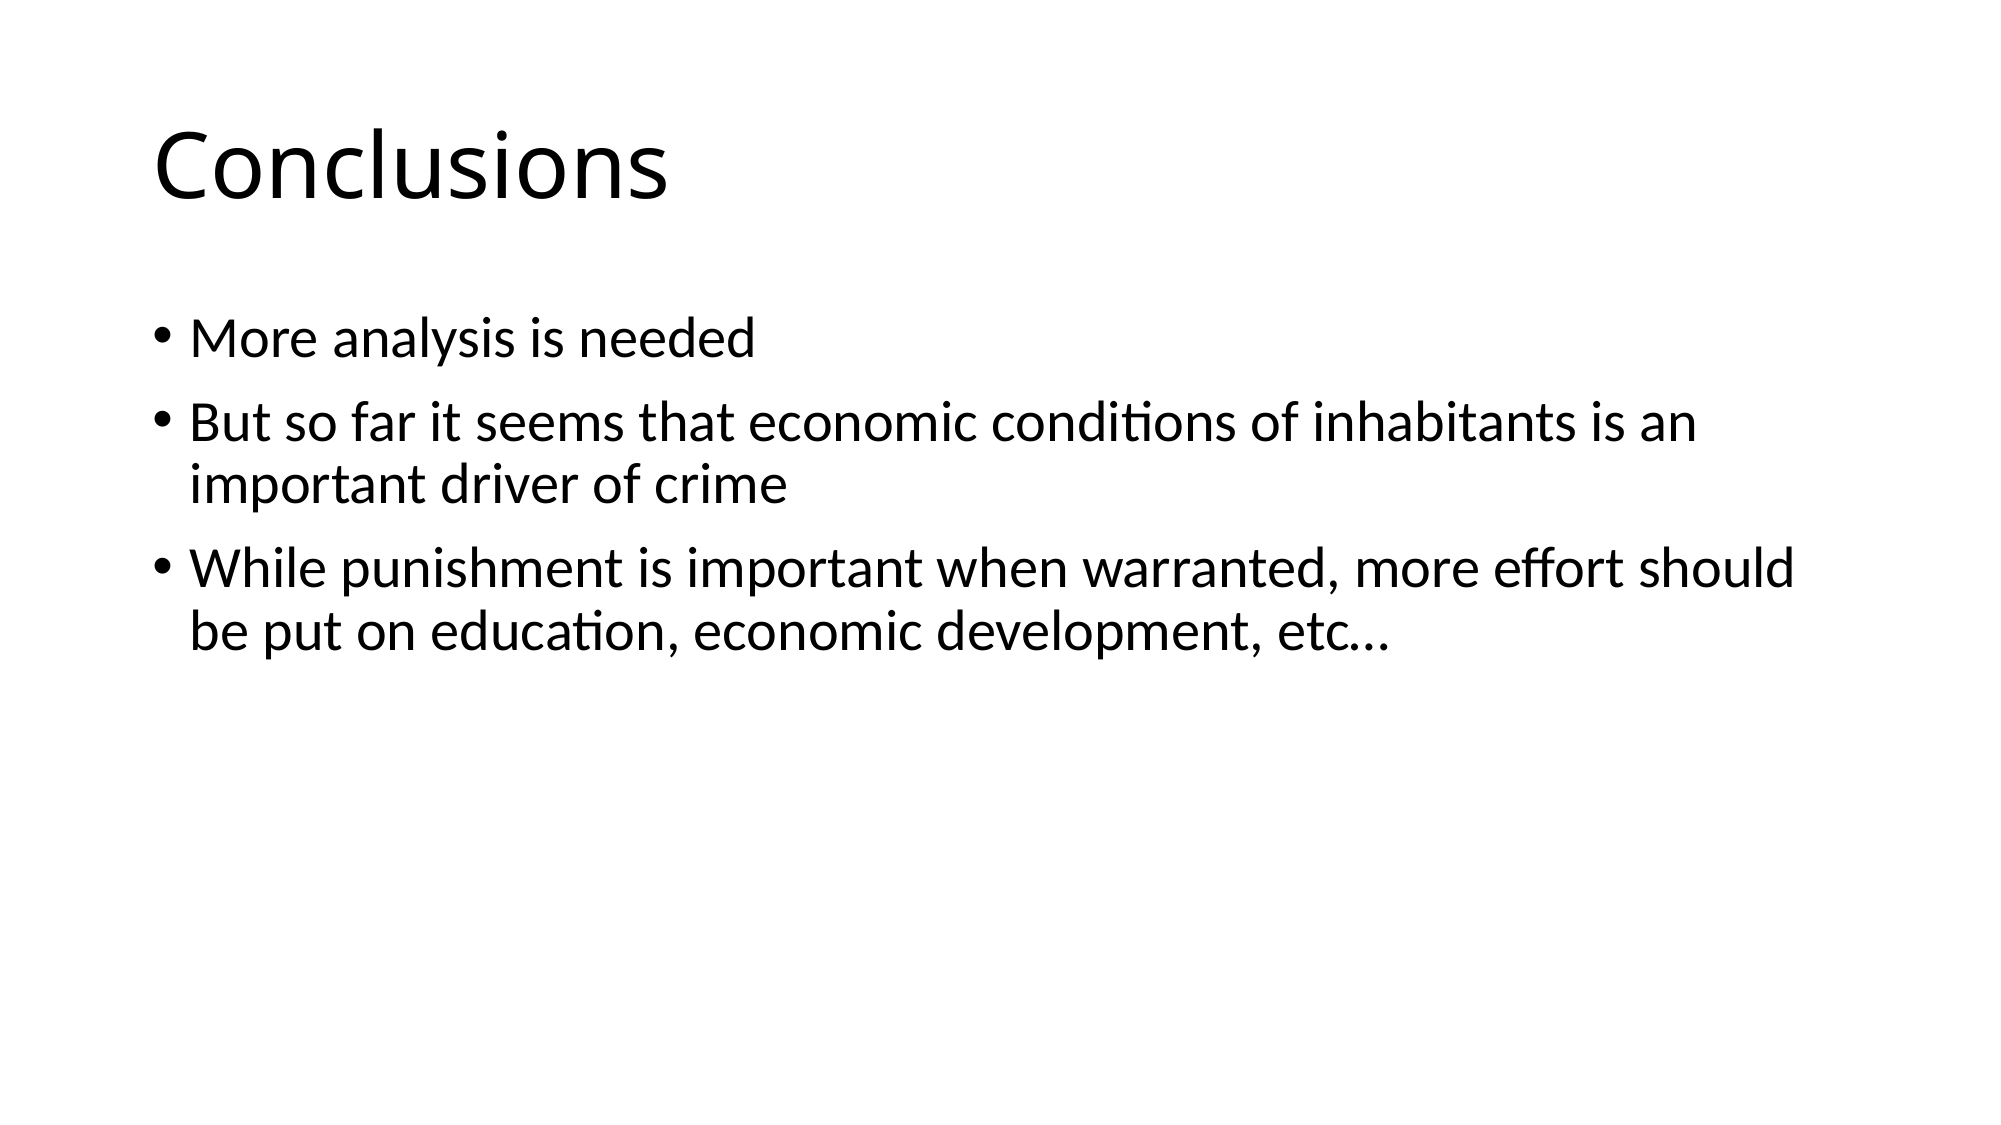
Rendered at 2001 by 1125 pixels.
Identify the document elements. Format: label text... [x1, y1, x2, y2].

title Conclusions [137, 59, 1863, 278]
list More analysis is needed But so far it seems that economic conditions of inhabitants is an important driver of crime While punishment is important when warranted, more effort should be put on education, economic development, etc… [137, 299, 1863, 1014]
